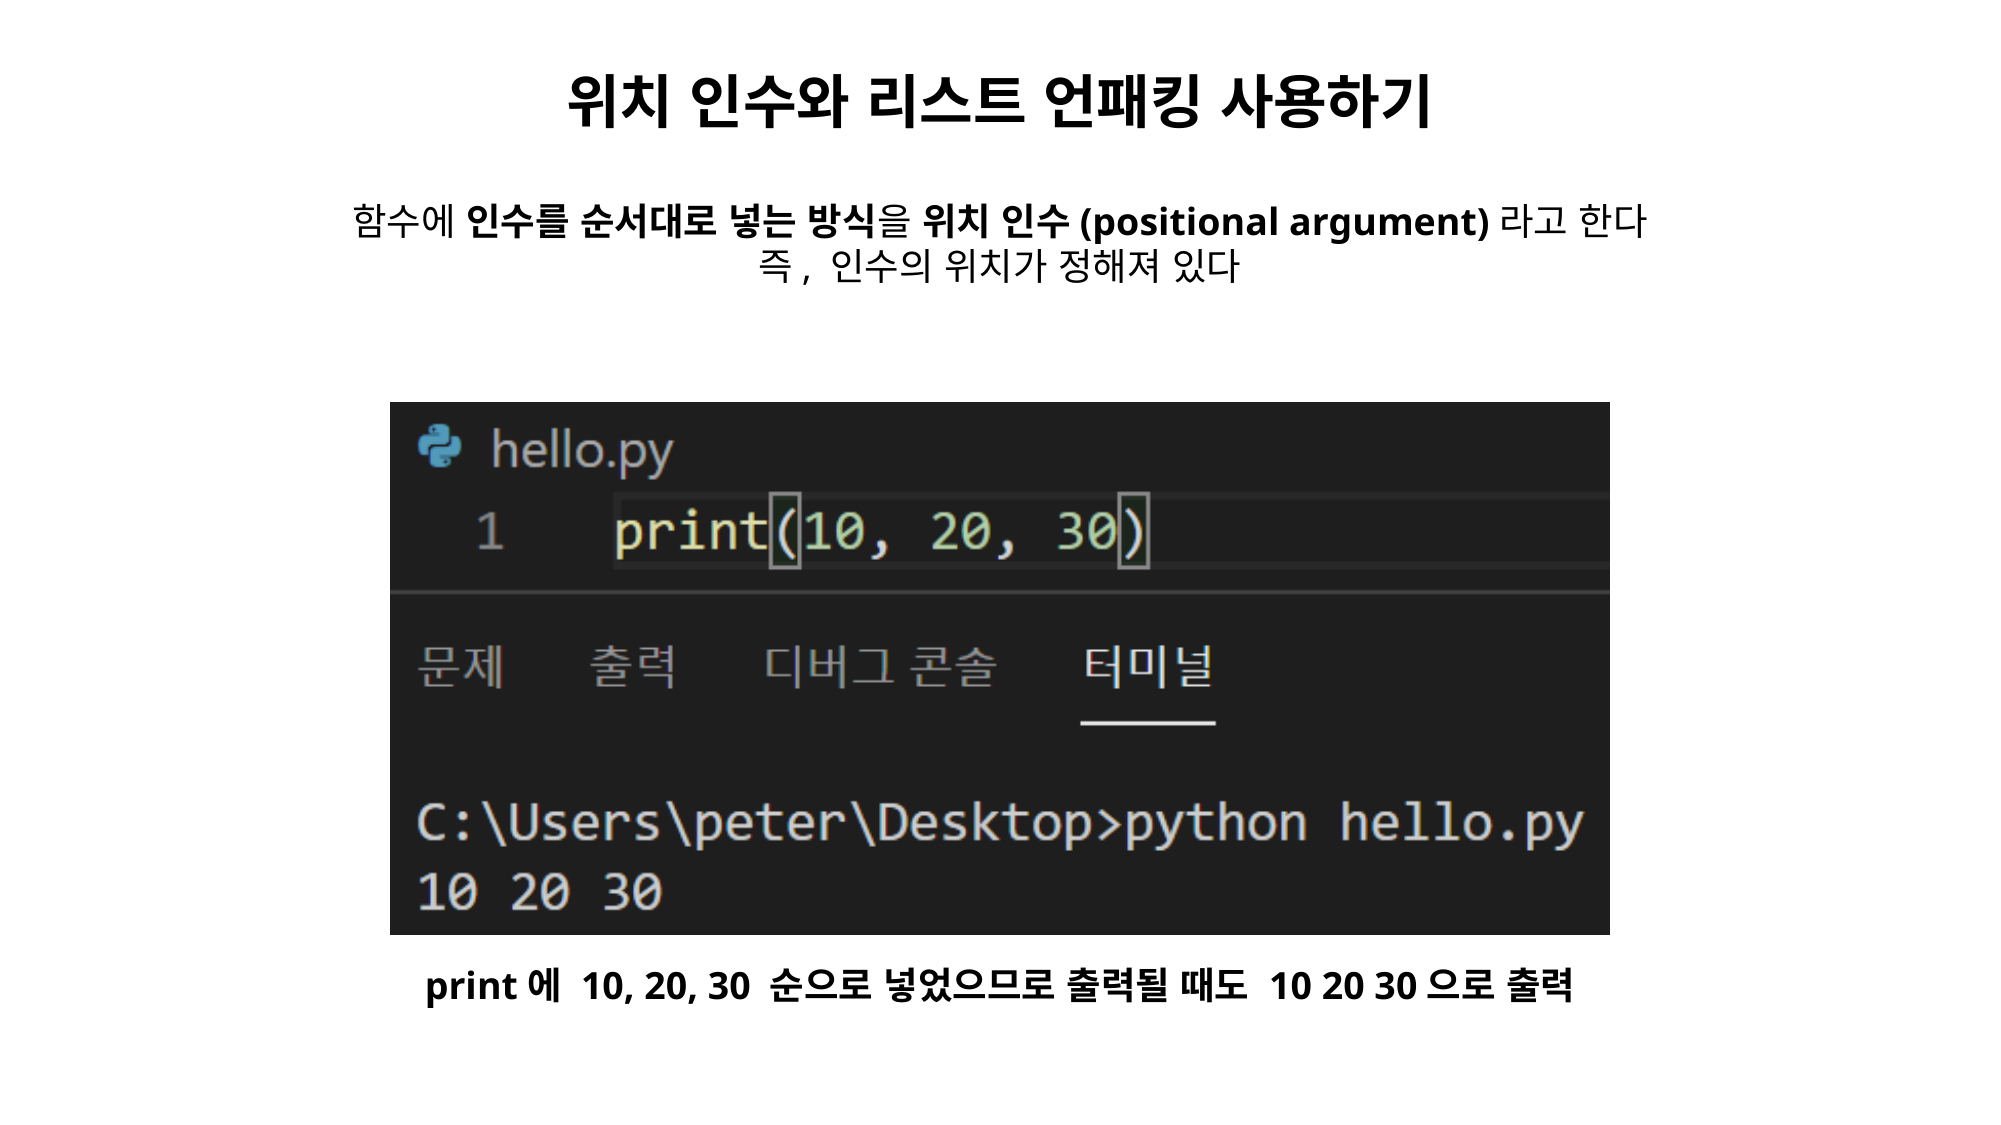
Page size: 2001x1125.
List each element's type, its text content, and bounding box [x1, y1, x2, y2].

picture [390, 402, 1610, 935]
text_box 함수에 인수를 순서대로 넣는 방식을 위치 인수(positional argument)라고 한다 즉, 인수의 위치가 정해져 있다 [167, 190, 1832, 296]
text_box 위치 인수와 리스트 언패킹 사용하기 [551, 57, 1449, 143]
text_box print에 10, 20, 30 순으로 넣었으므로 출력될 때도 10 20 30으로 출력 [281, 955, 1719, 1015]
